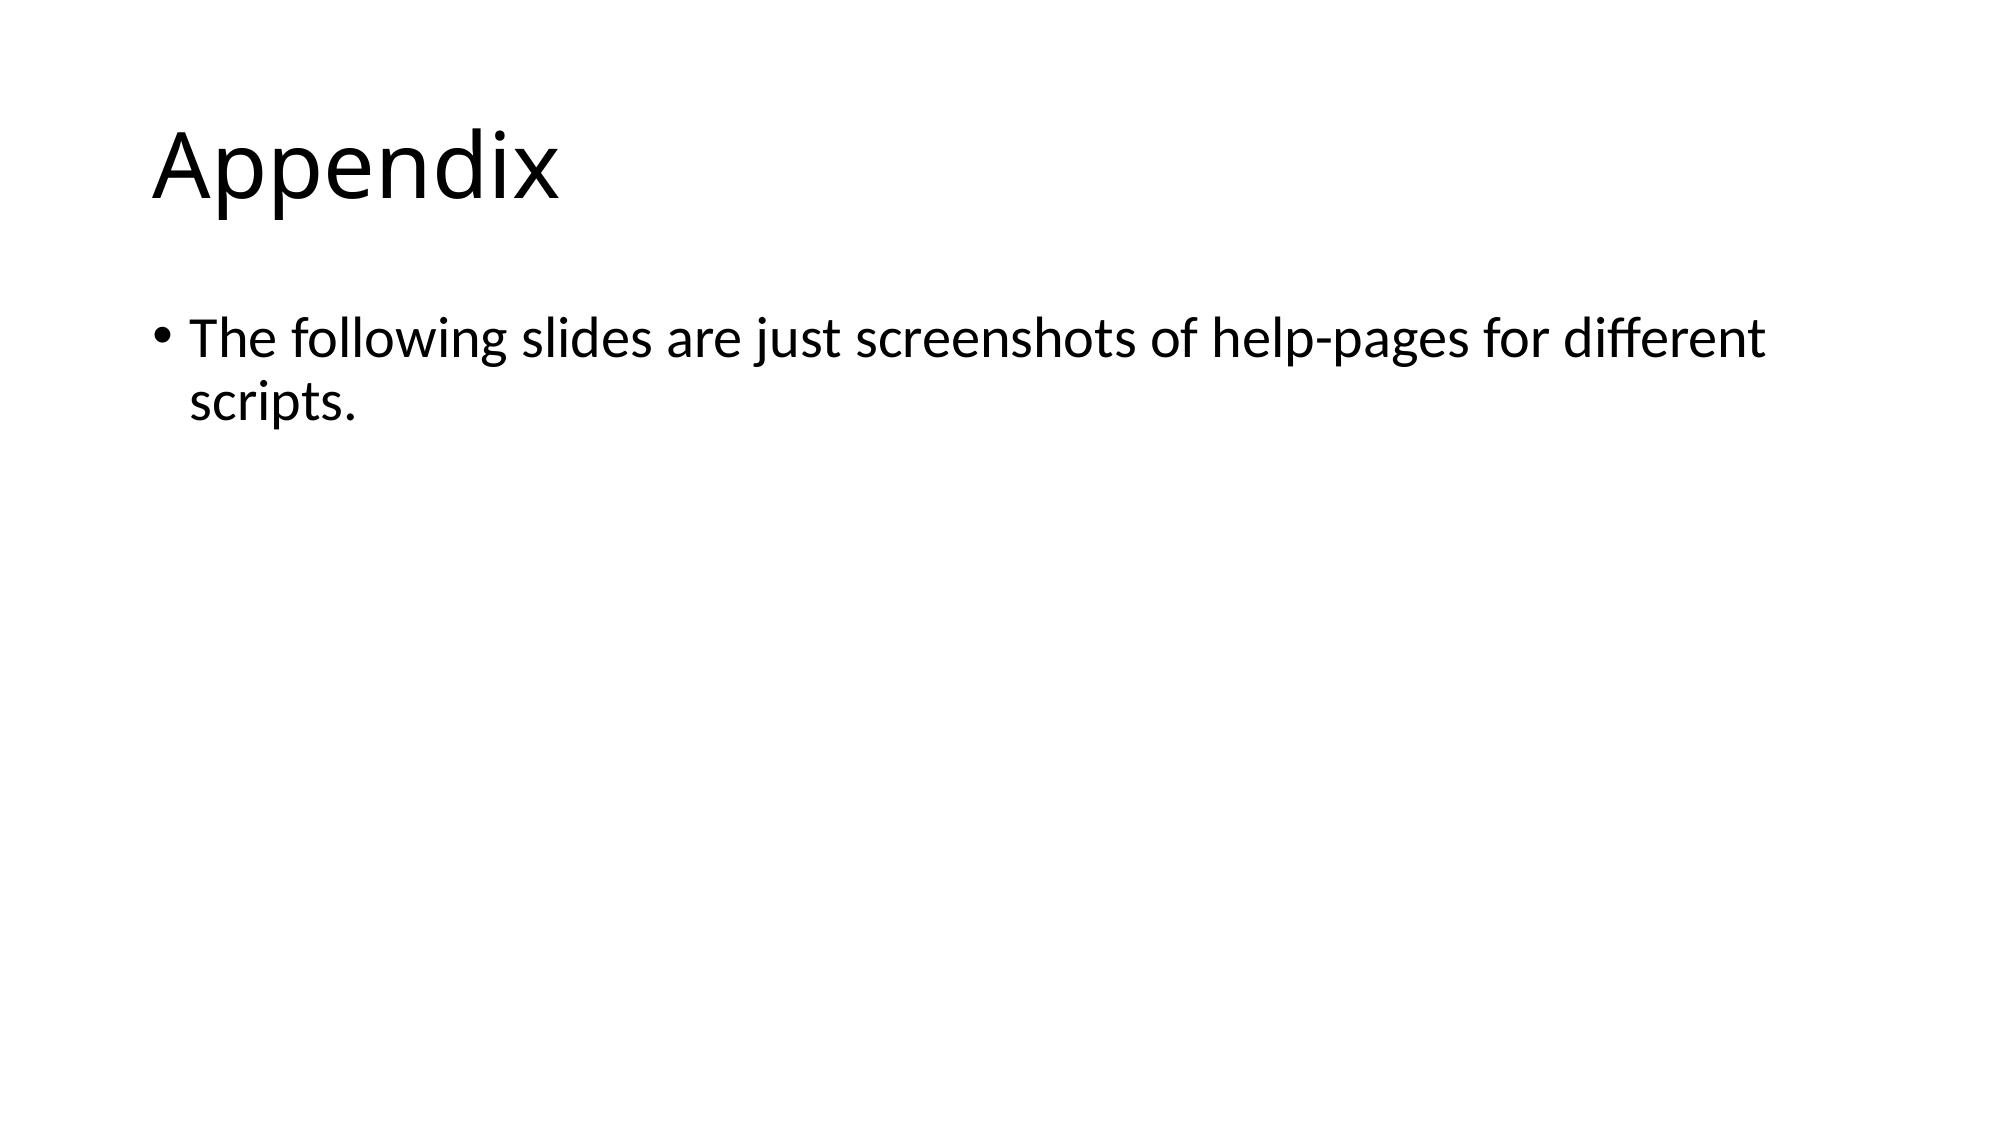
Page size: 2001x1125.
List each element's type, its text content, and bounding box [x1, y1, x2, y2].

list The following slides are just screenshots of help-pages for different scripts. [137, 299, 1863, 1014]
title Appendix [137, 59, 1863, 278]
